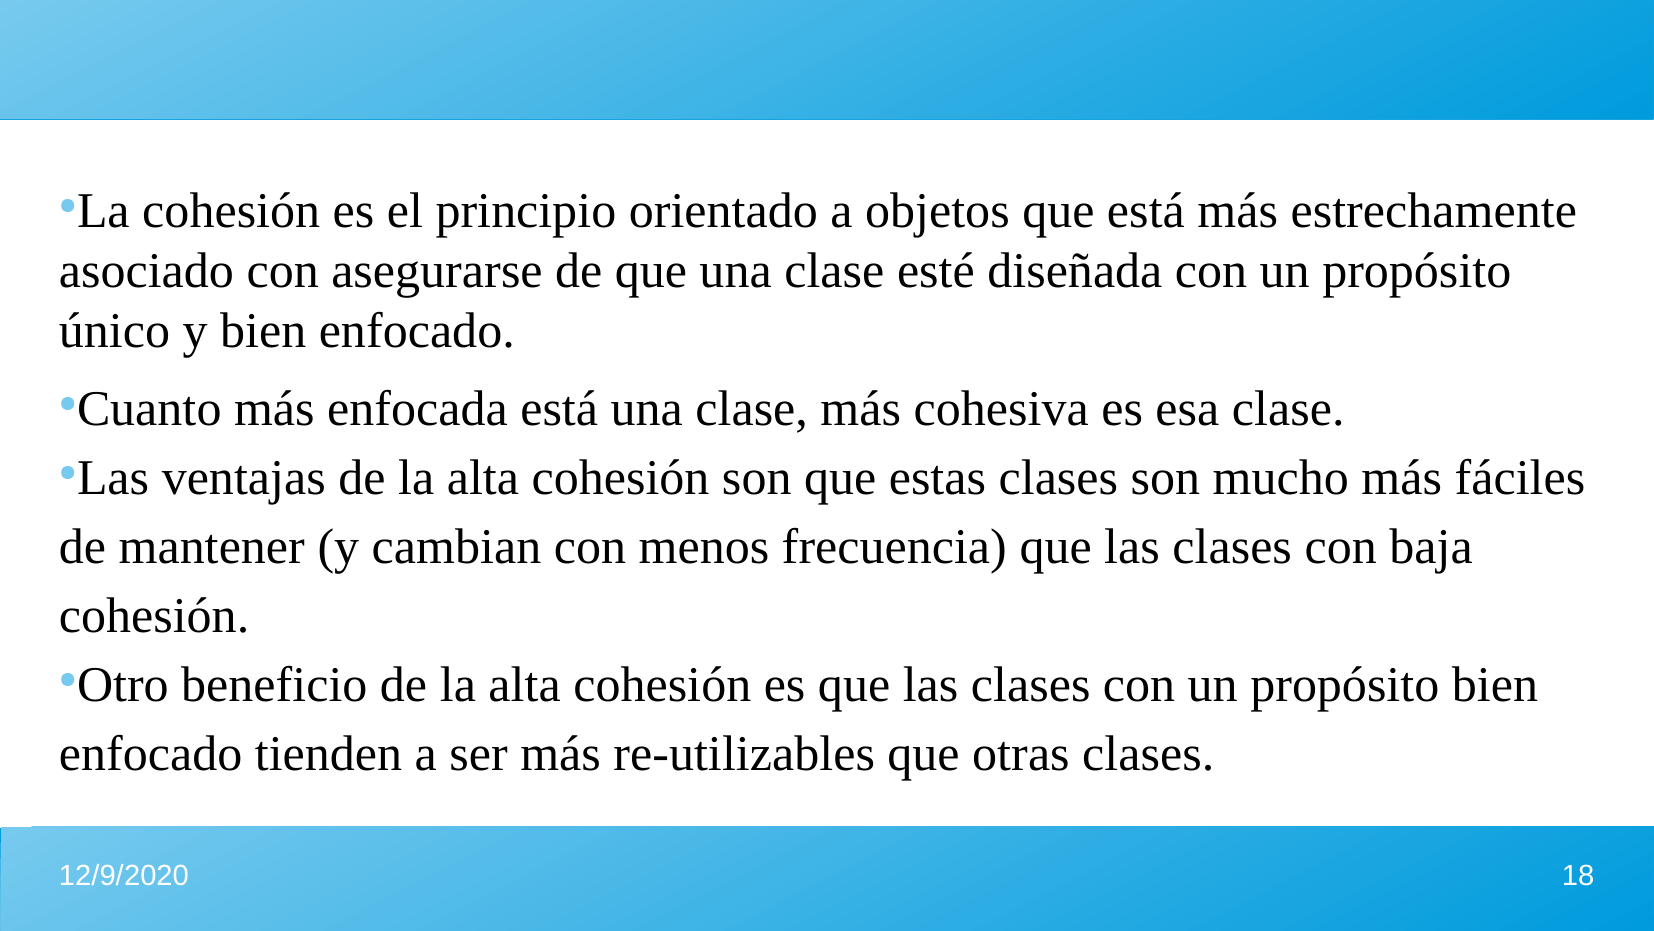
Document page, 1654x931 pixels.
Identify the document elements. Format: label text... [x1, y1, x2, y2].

list La cohesión es el principio orientado a objetos que está más estrechamente asociado con asegurarse de que una clase esté diseñada con un propósito único y bien enfocado. Cuanto más enfocada está una clase, más cohesiva es esa clase. Las ventajas de la alta cohesión son que estas clases son mucho más fáciles de mantener (y cambian con menos frecuencia) que las clases con baja cohesión. Otro beneficio de la alta cohesión es que las clases con un propósito bien enfocado tienden a ser más re-utilizables que otras clases. [59, 177, 1595, 768]
text_box 12/9/2020 [58, 856, 443, 916]
text_box 18 [1210, 856, 1595, 916]
